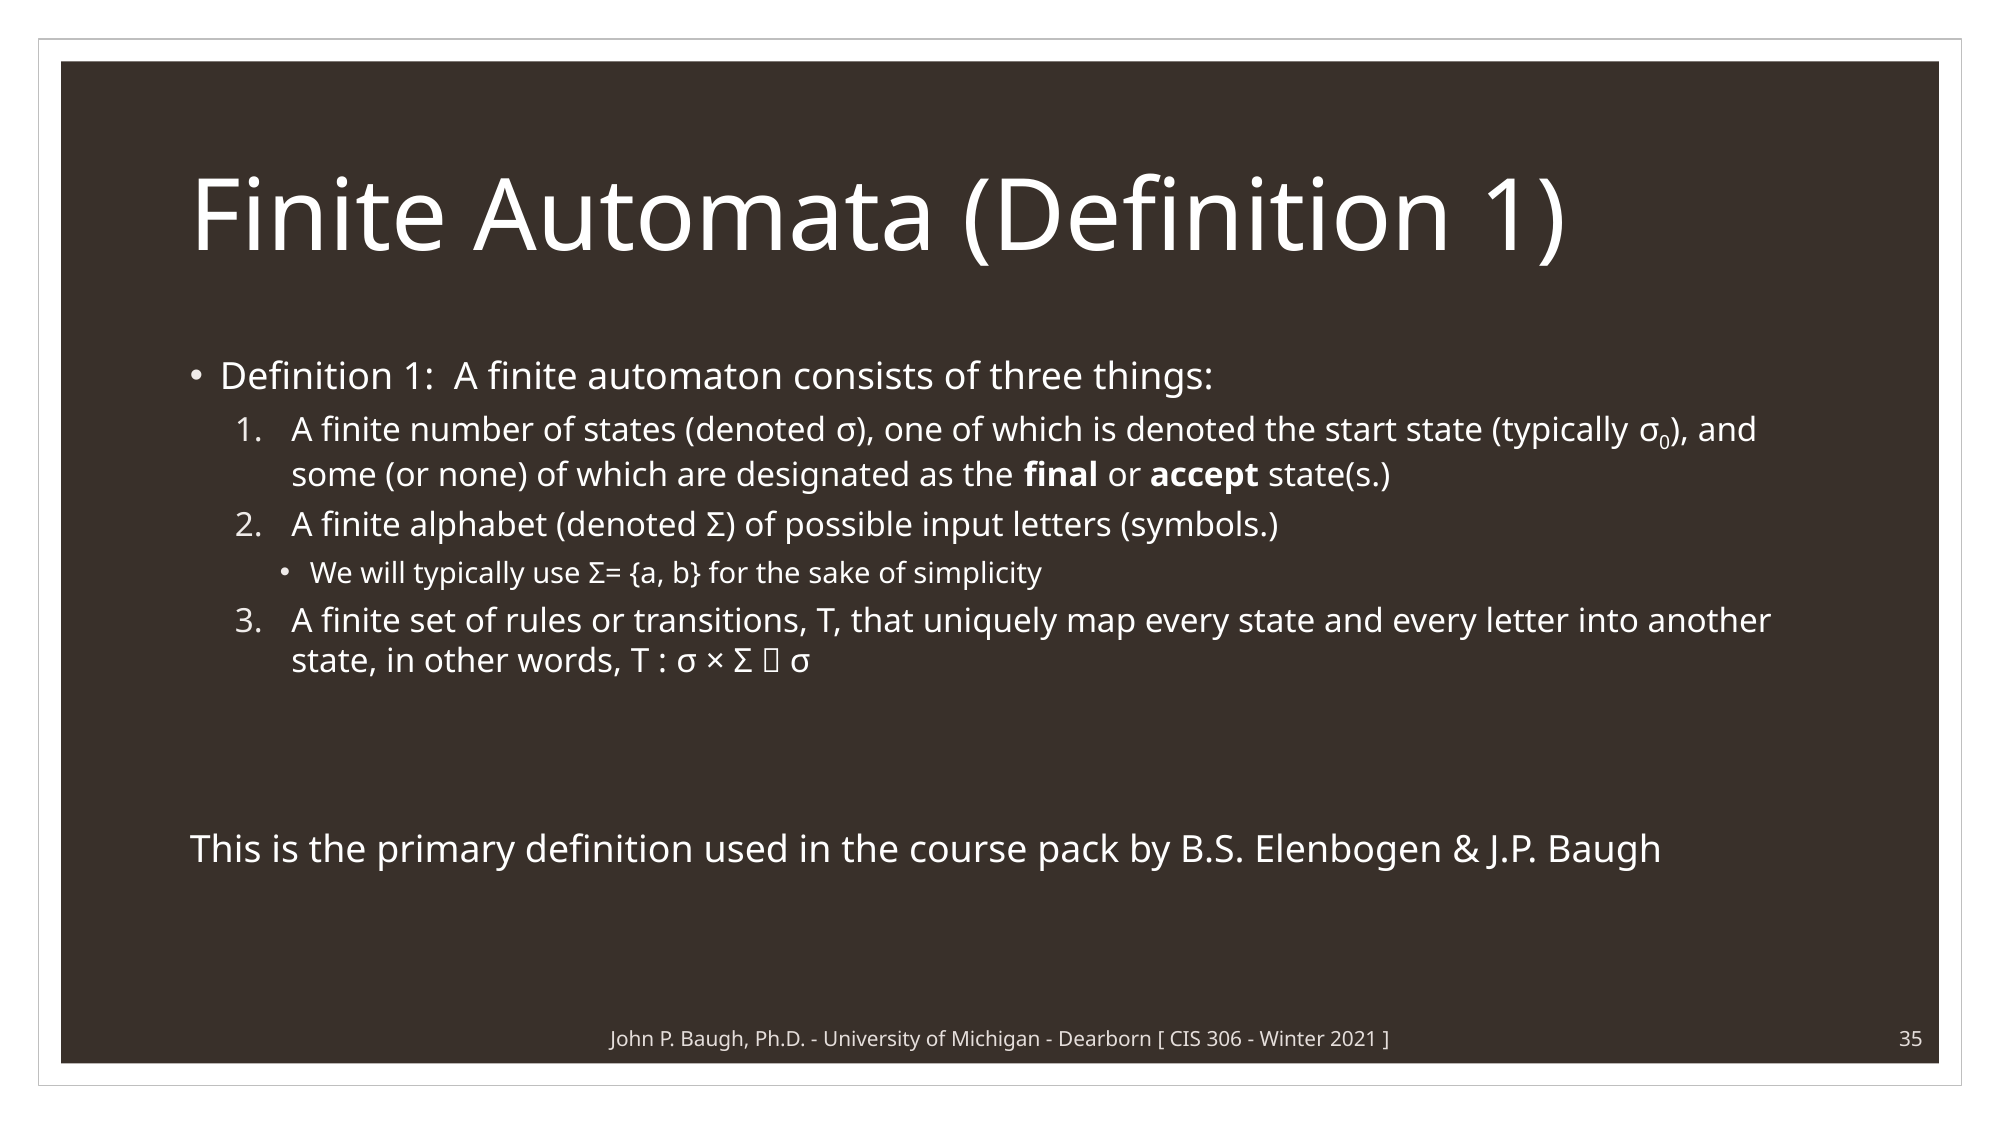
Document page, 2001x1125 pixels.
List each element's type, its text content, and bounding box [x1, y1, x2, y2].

list Definition 1: A finite automaton consists of three things: A finite number of states (denoted σ), one of which is denoted the start state (typically σ0), and some (or none) of which are designated as the final or accept state(s.) A finite alphabet (denoted Σ) of possible input letters (symbols.) We will typically use Σ= {a, b} for the sake of simplicity A finite set of rules or transitions, T, that uniquely map every state and every letter into another state, in other words, T : σ × Σ  σ This is the primary definition used in the course pack by B.S. Elenbogen & J.P. Baugh [174, 345, 1825, 990]
footer John P. Baugh, Ph.D. - University of Michigan - Dearborn [ CIS 306 - Winter 2021 ] [572, 1019, 1428, 1062]
title Finite Automata (Definition 1) [174, 105, 1825, 331]
slide_number 35 [1697, 1019, 1938, 1062]
